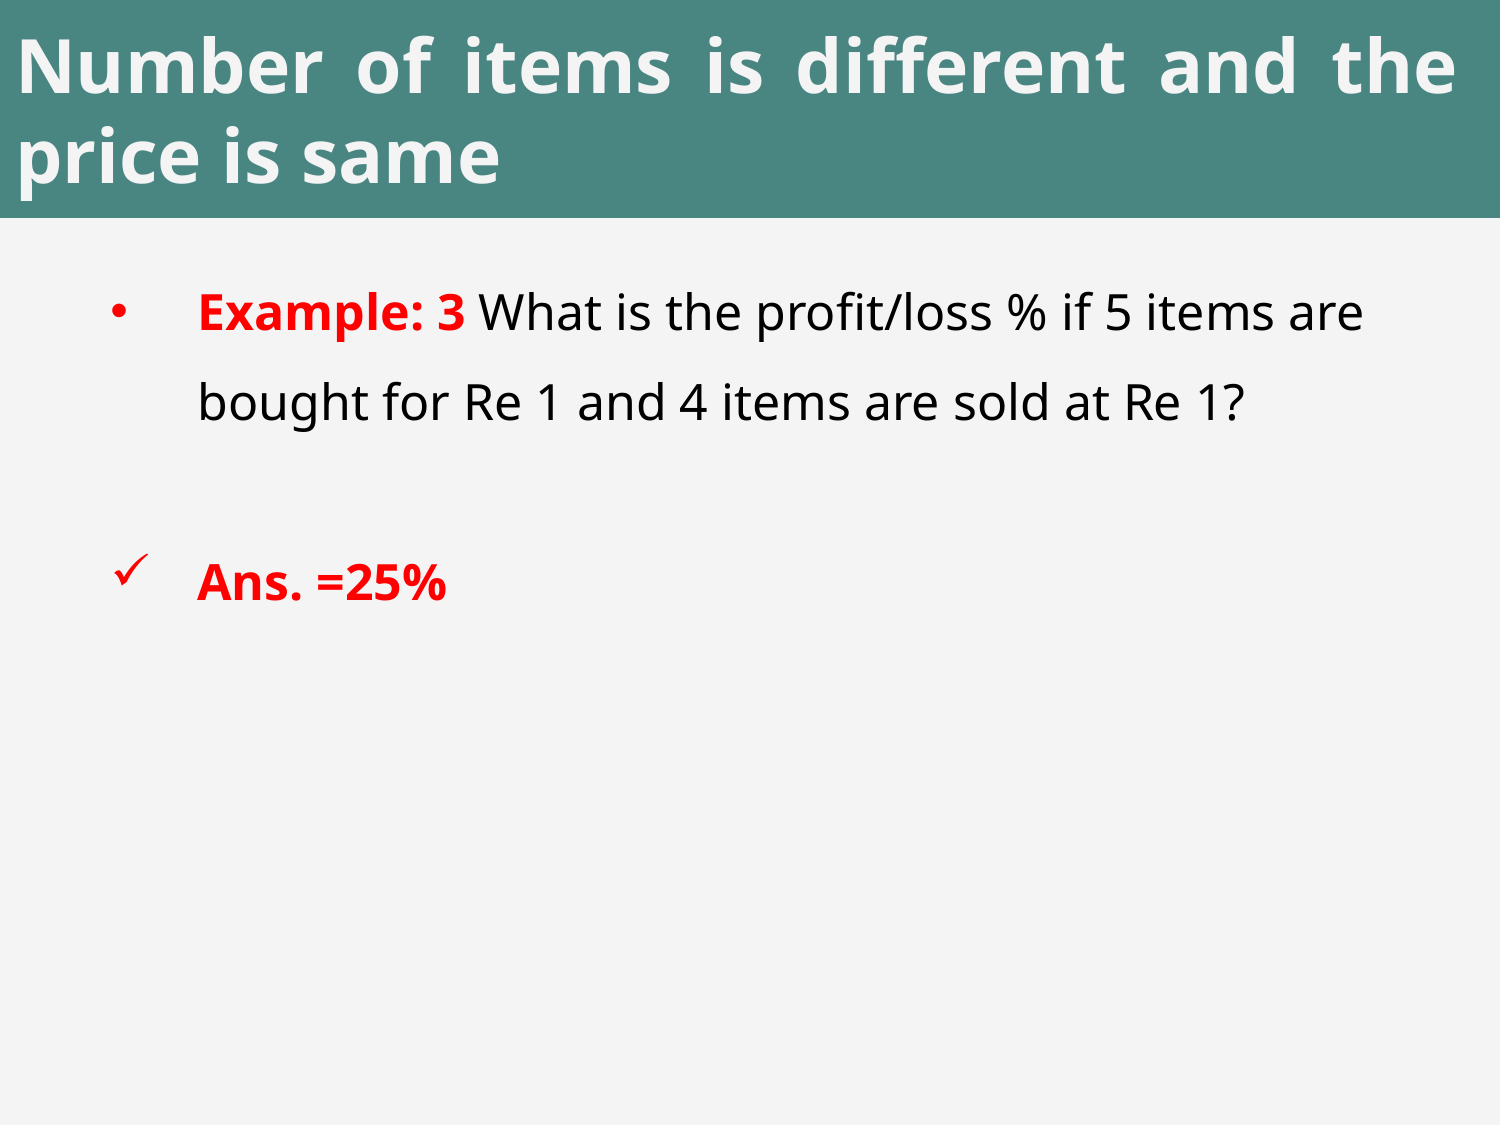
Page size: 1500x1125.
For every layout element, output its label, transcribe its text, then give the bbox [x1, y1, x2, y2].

text_box Example: 3 What is the profit/loss % if 5 items are bought for Re 1 and 4 items are sold at Re 1? Ans. =25% [36, 243, 1418, 618]
title Number of items is different and the price is same [0, 0, 1475, 218]
